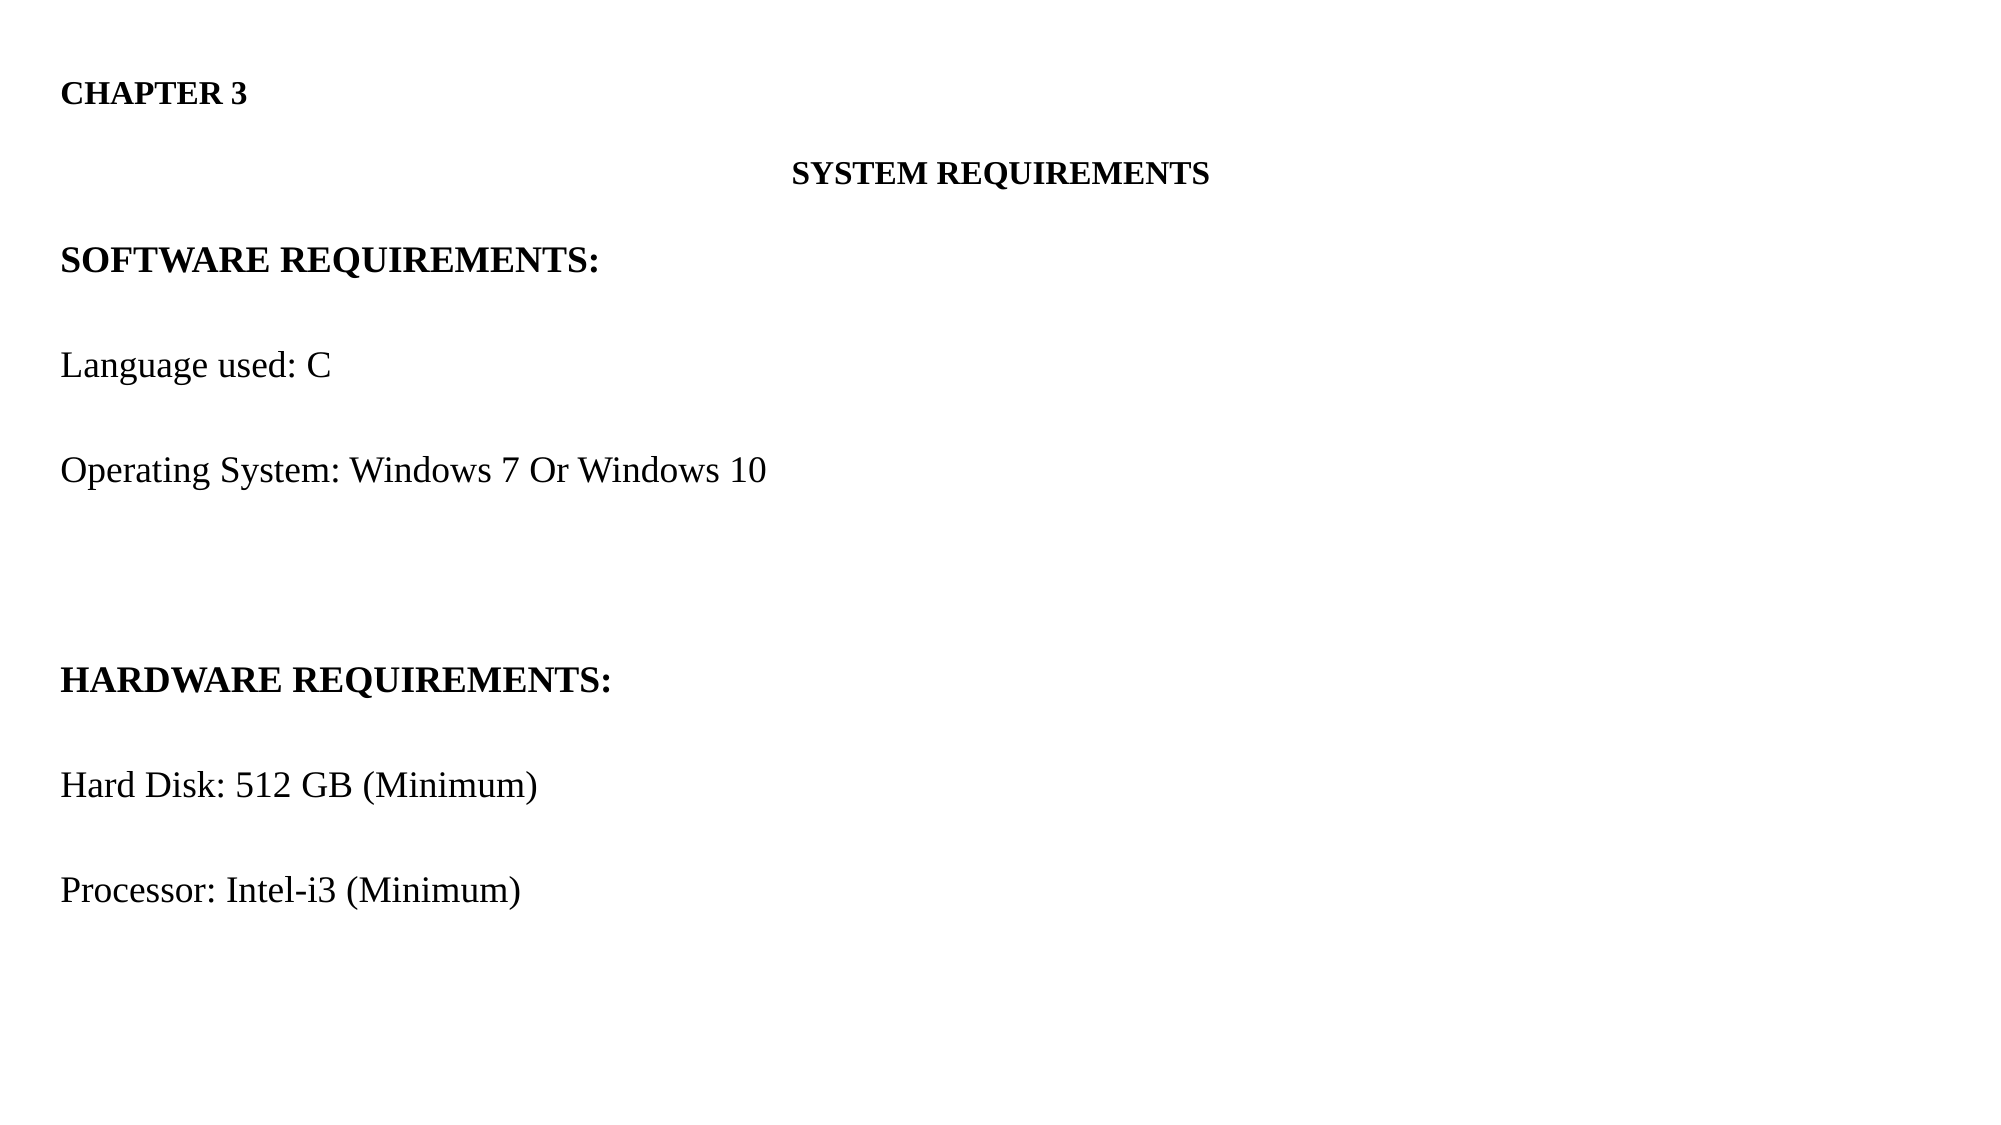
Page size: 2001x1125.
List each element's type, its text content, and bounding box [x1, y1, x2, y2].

subtitle CHAPTER 3 SYSTEM REQUIREMENTS SOFTWARE REQUIREMENTS: Language used: C Operating System: Windows 7 Or Windows 10 HARDWARE REQUIREMENTS: Hard Disk: 512 GB (Minimum) Processor: Intel-i3 (Minimum) [45, 43, 1957, 1089]
